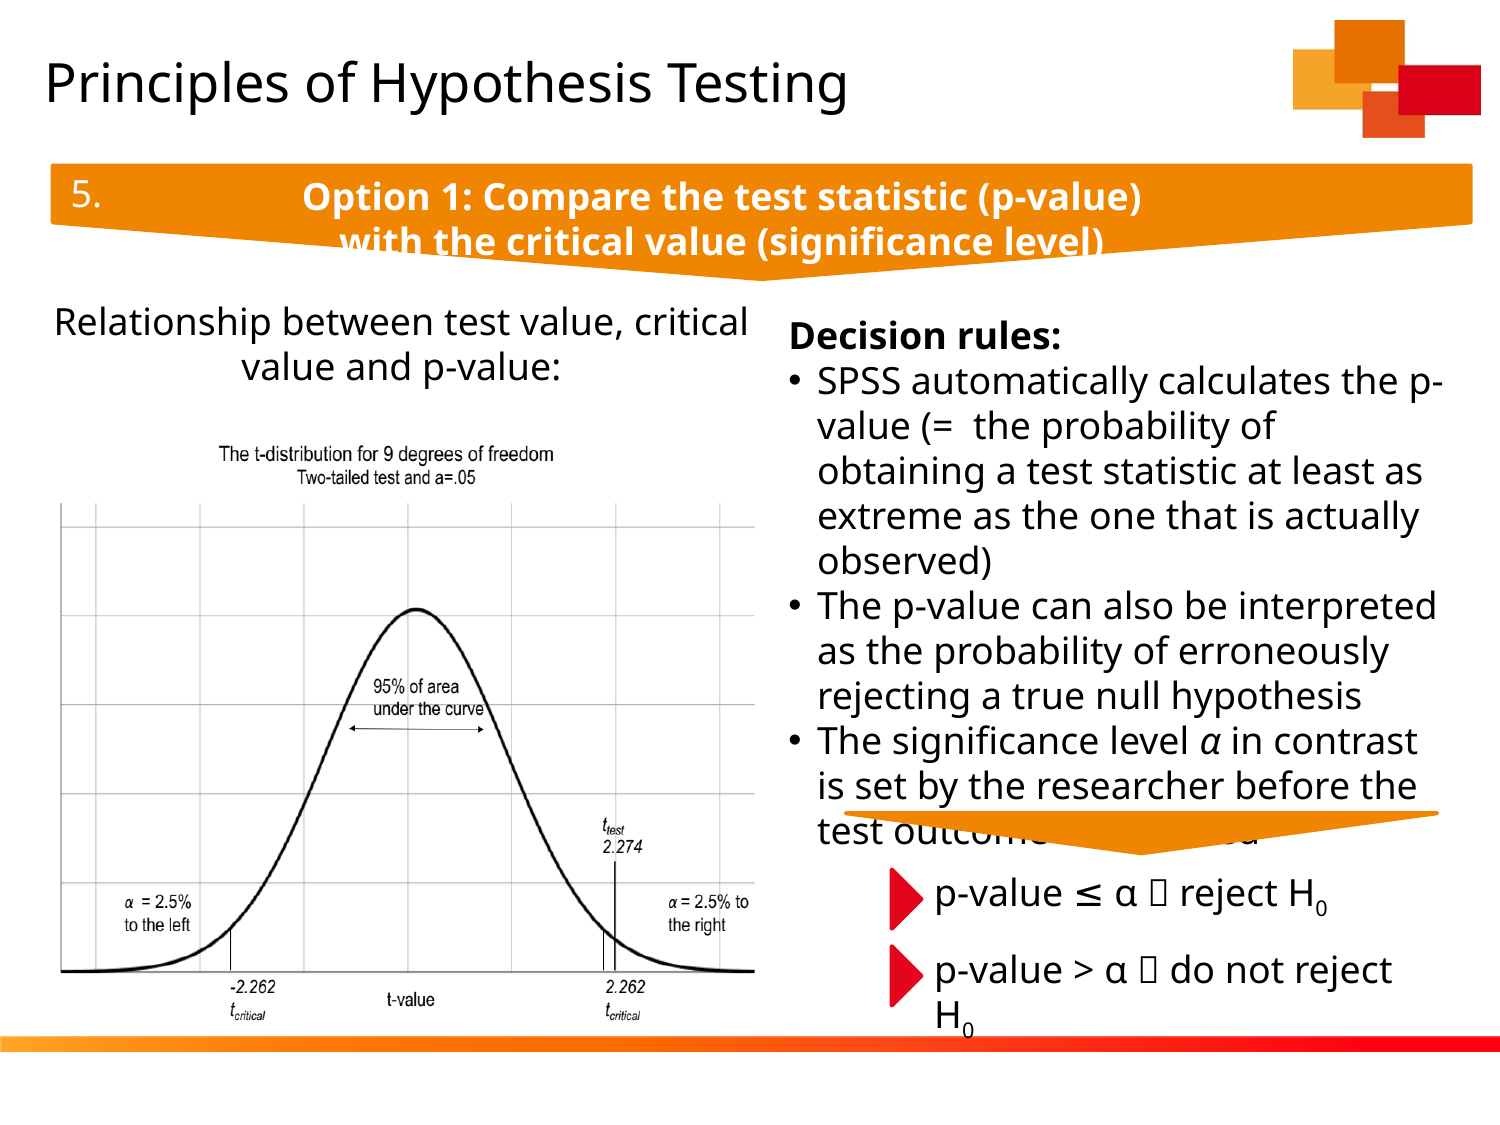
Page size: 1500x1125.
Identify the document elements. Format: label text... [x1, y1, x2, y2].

title Principles of Hypothesis Testing [29, 20, 1471, 157]
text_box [52, 165, 1471, 280]
picture [1471, 20, 1481, 138]
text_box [29, 290, 1466, 1006]
picture [0, 1036, 1500, 1052]
picture [52, 389, 769, 1034]
